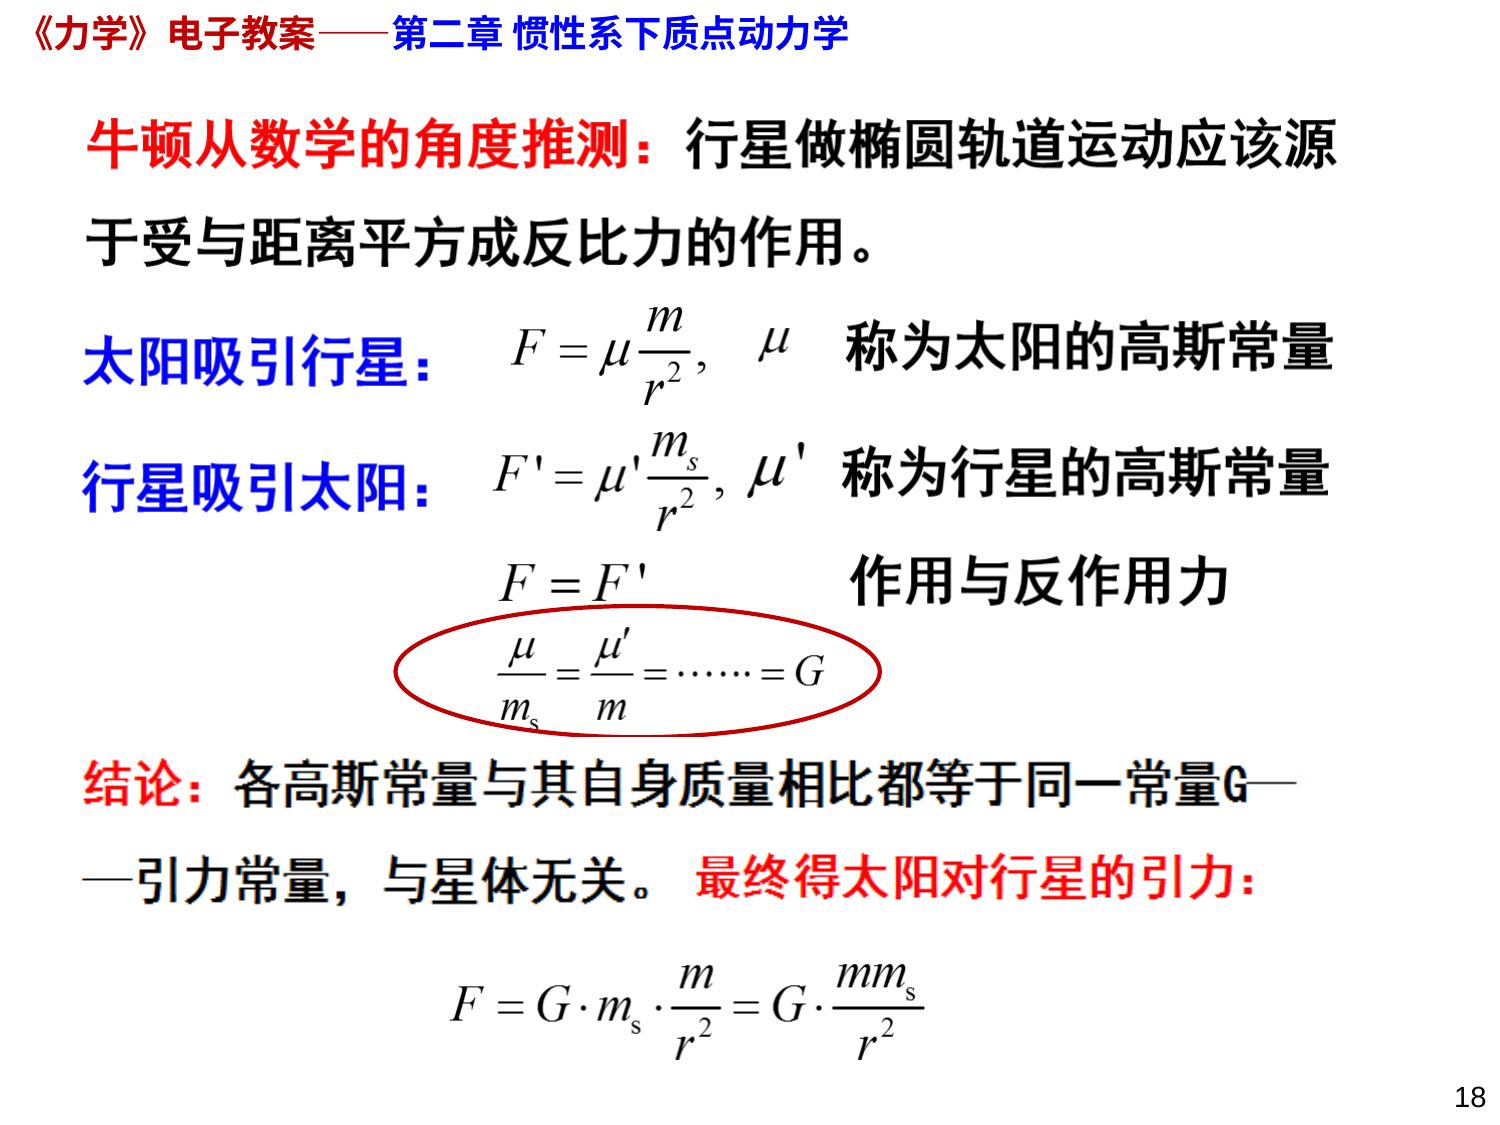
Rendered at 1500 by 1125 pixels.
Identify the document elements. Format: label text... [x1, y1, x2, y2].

picture [59, 418, 1363, 920]
picture [47, 82, 1370, 610]
text_box [835, 652, 882, 712]
picture [442, 940, 933, 1071]
text_box [658, 604, 779, 616]
picture [749, 318, 802, 374]
text_box [393, 617, 488, 725]
slide_number 18 [1151, 1070, 1500, 1125]
